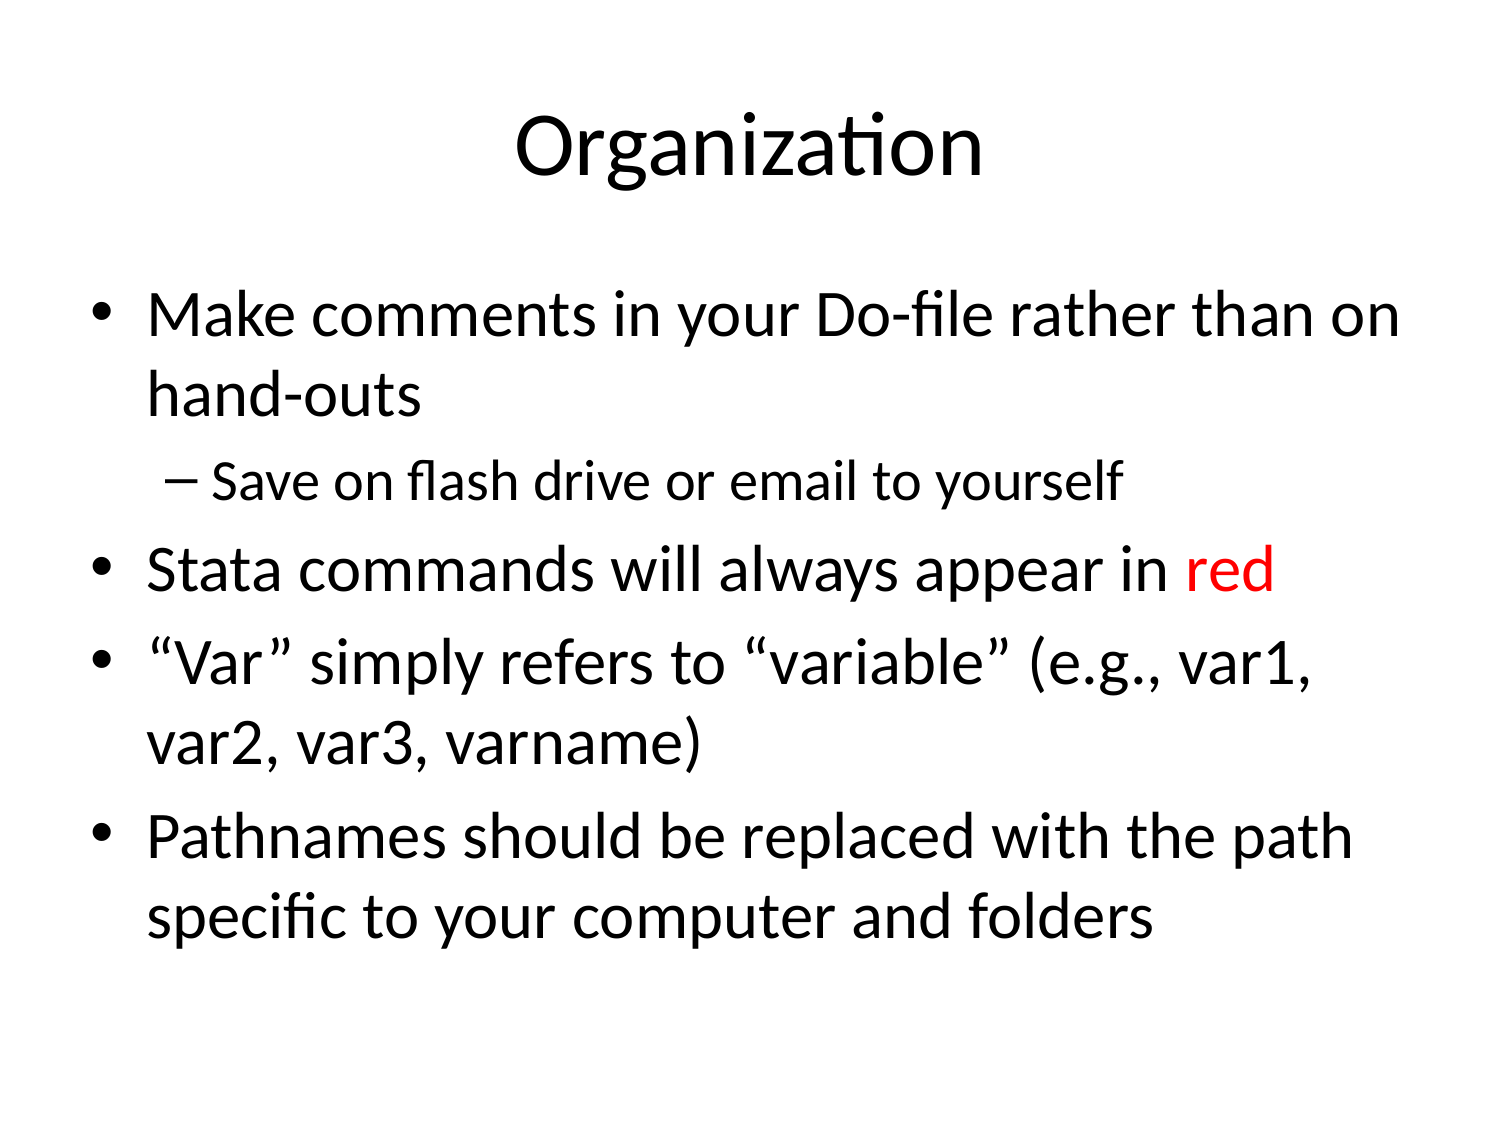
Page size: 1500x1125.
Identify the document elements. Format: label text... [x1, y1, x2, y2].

list Make comments in your Do-file rather than on hand-outs Save on flash drive or email to yourself Stata commands will always appear in red “Var” simply refers to “variable” (e.g., var1, var2, var3, varname) Pathnames should be replaced with the path specific to your computer and folders [75, 262, 1425, 1005]
title Organization [75, 45, 1425, 233]
